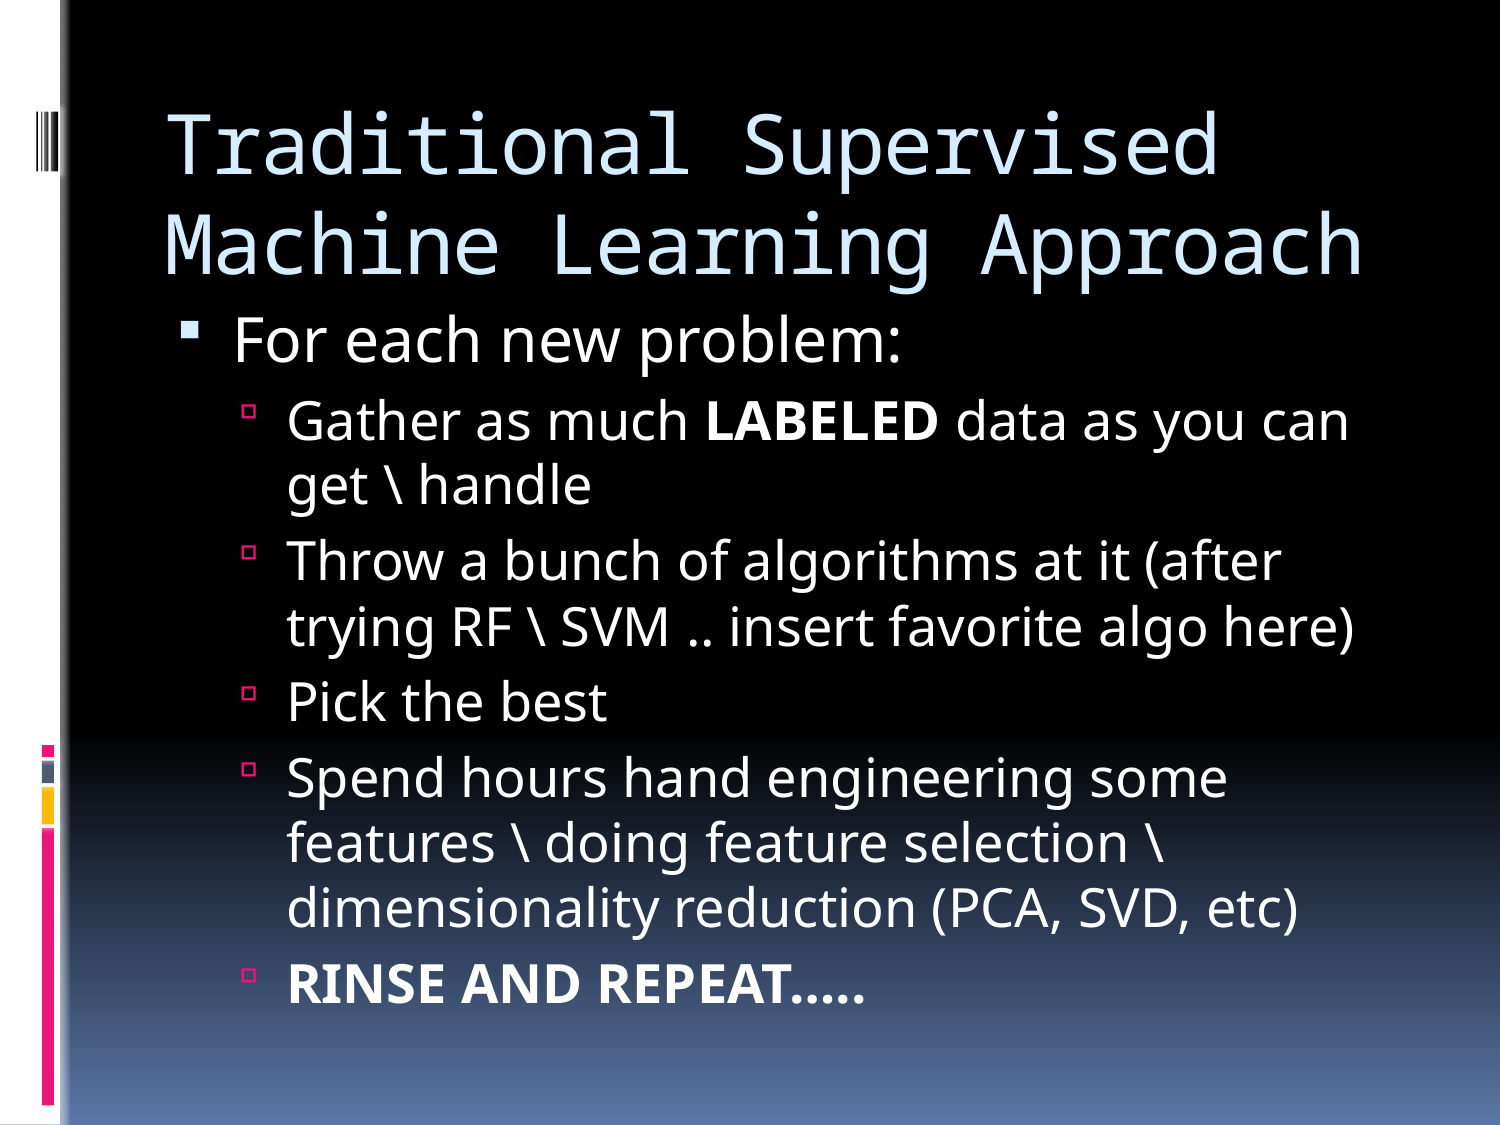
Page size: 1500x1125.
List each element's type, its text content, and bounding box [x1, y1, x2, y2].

title Traditional Supervised Machine Learning Approach [150, 83, 1425, 234]
list For each new problem: Gather as much LABELED data as you can get \ handle Throw a bunch of algorithms at it (after trying RF \ SVM .. insert favorite algo here) Pick the best Spend hours hand engineering some features \ doing feature selection \ dimensionality reduction (PCA, SVD, etc) RINSE AND REPEAT….. [150, 292, 1425, 1043]
